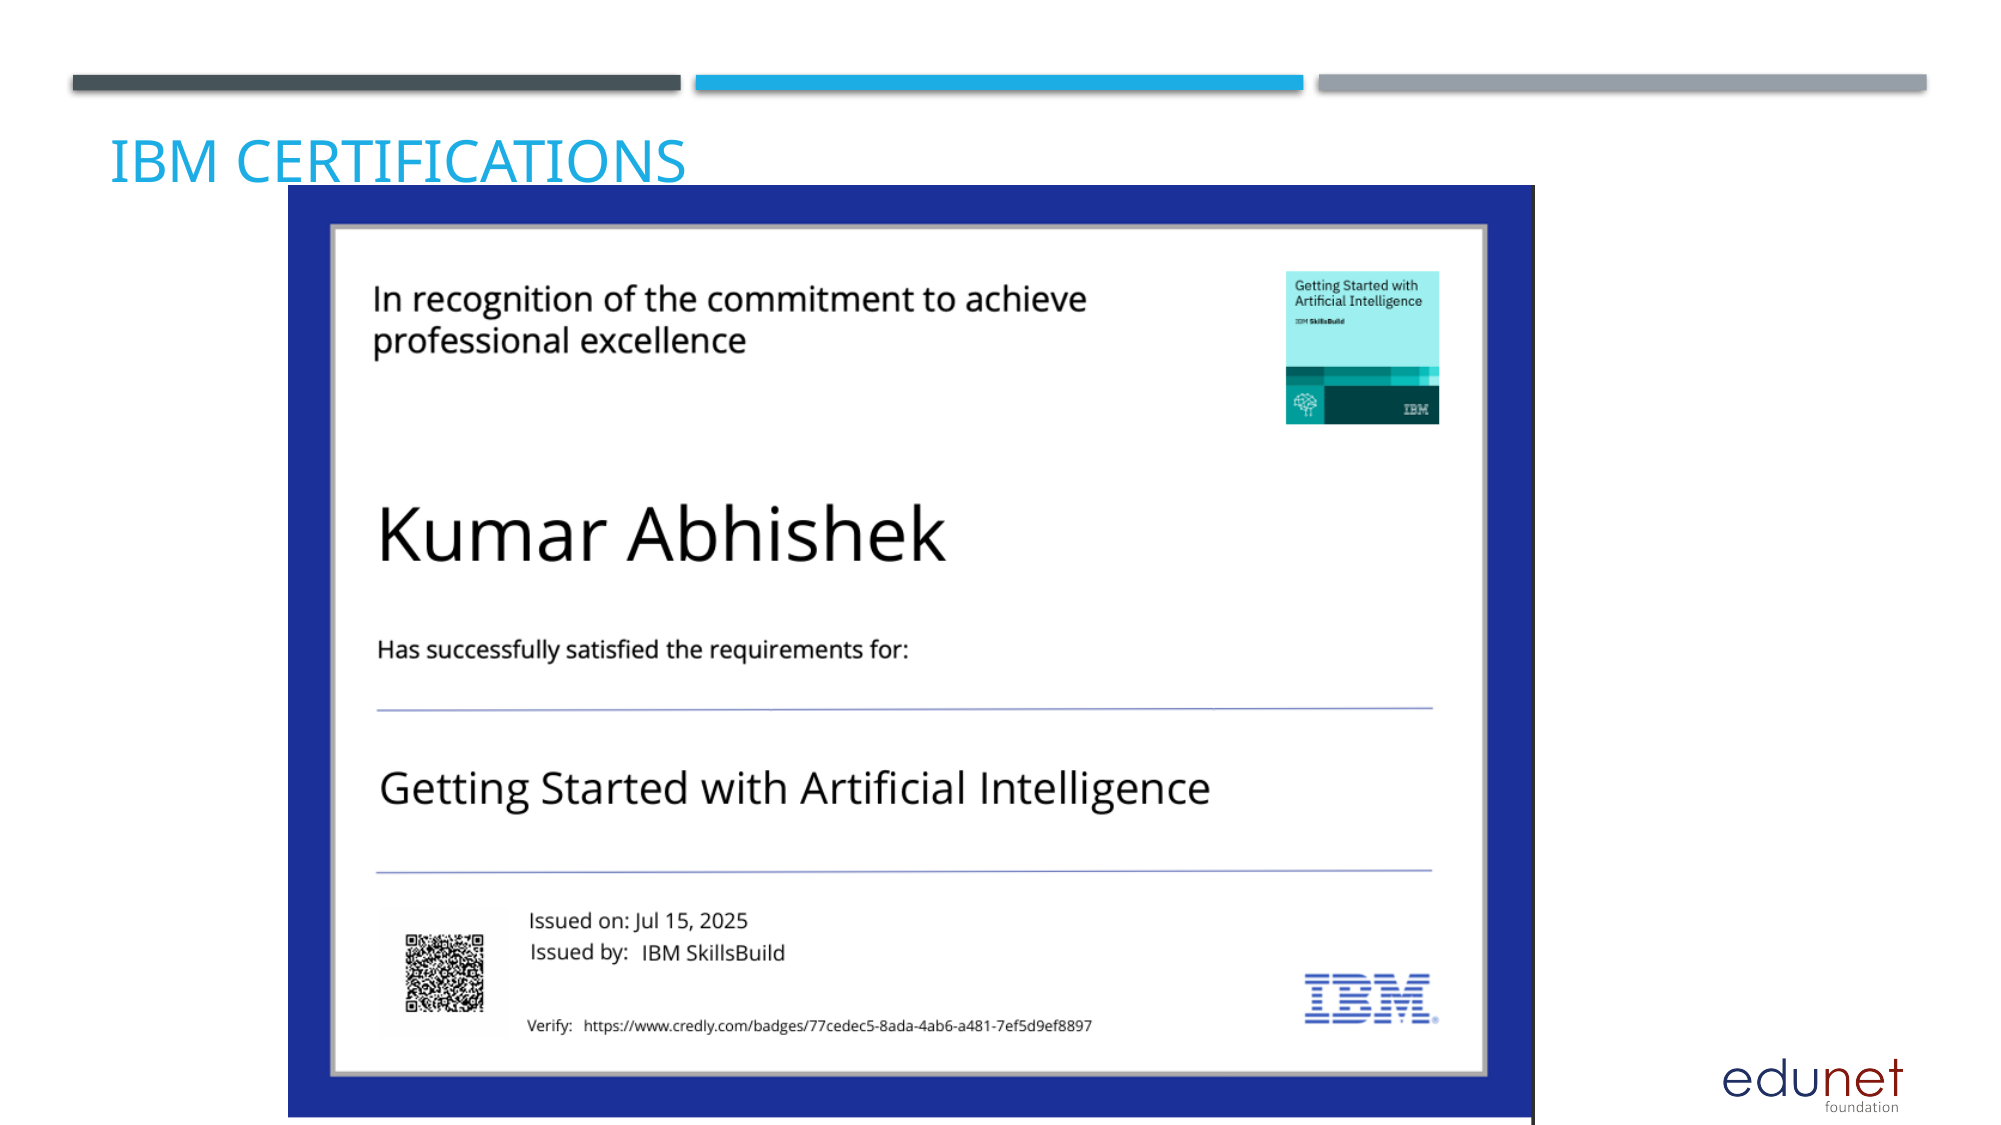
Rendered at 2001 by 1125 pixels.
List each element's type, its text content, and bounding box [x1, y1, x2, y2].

title IBM Certifications [95, 115, 1905, 203]
picture [1719, 1056, 1905, 1116]
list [287, 184, 1536, 1125]
